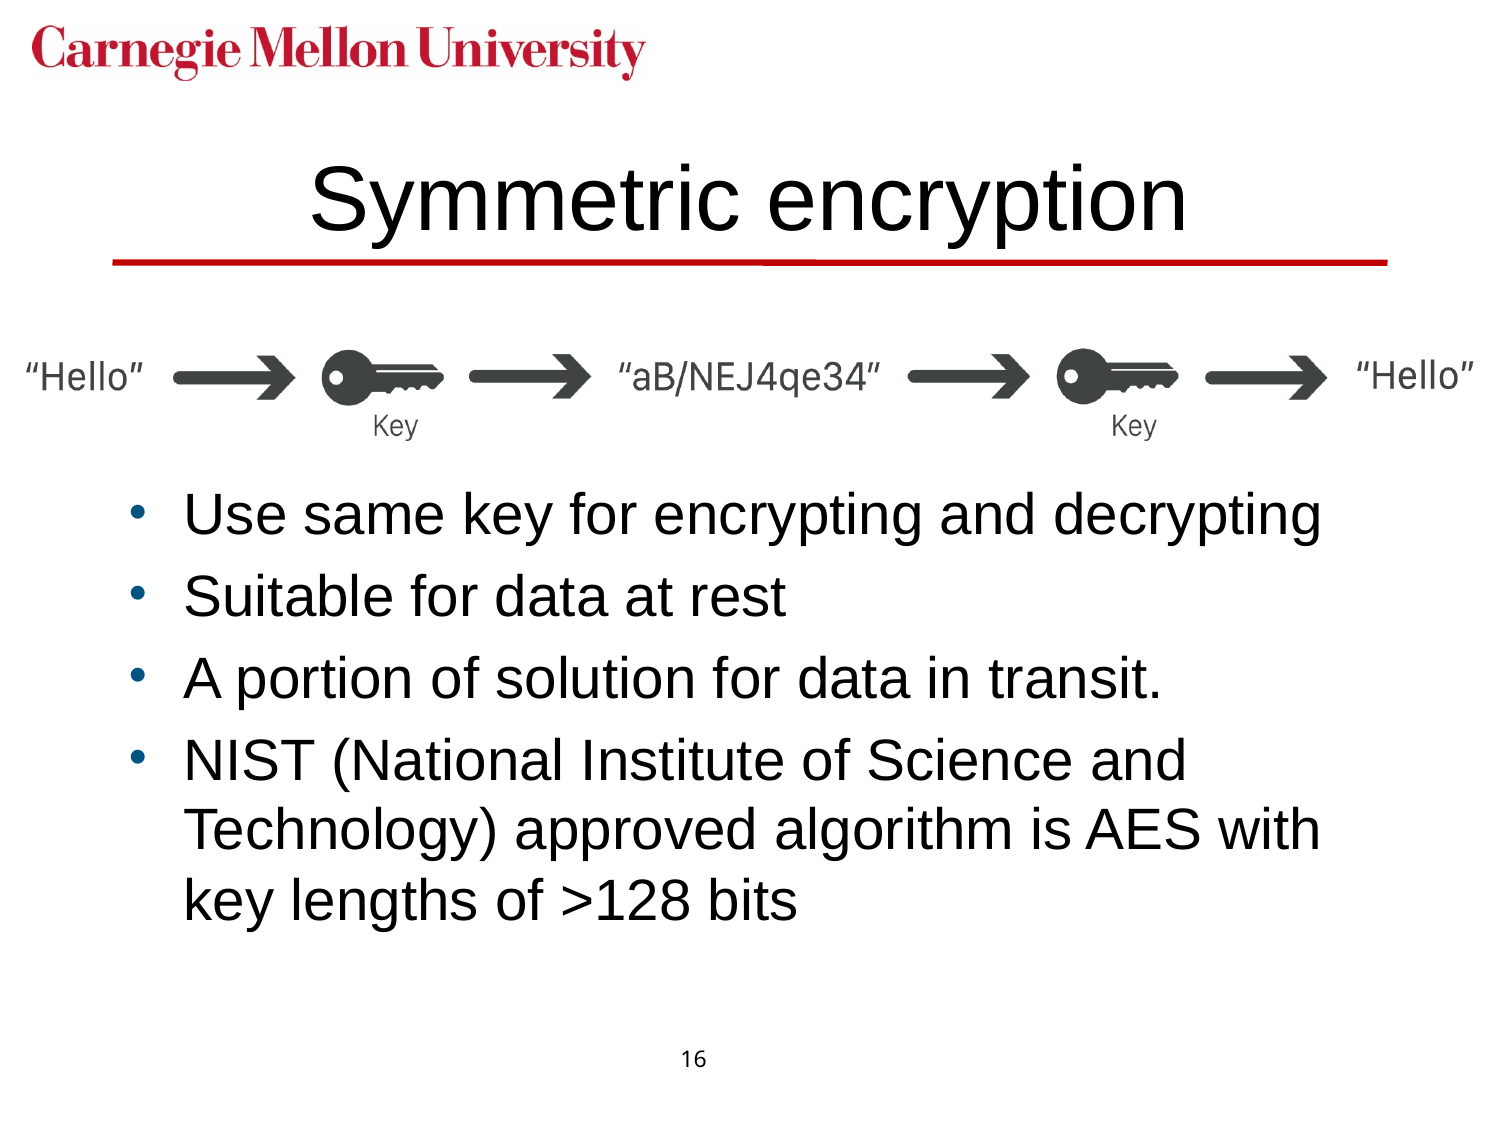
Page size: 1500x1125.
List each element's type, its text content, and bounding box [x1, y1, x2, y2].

picture [24, 312, 1476, 441]
list Use same key for encrypting and decrypting Suitable for data at rest A portion of solution for data in transit. NIST (National Institute of Science and Technology) approved algorithm is AES with key lengths of >128 bits [112, 449, 1388, 1050]
title Symmetric encryption [112, 99, 1388, 288]
picture [32, 25, 646, 81]
